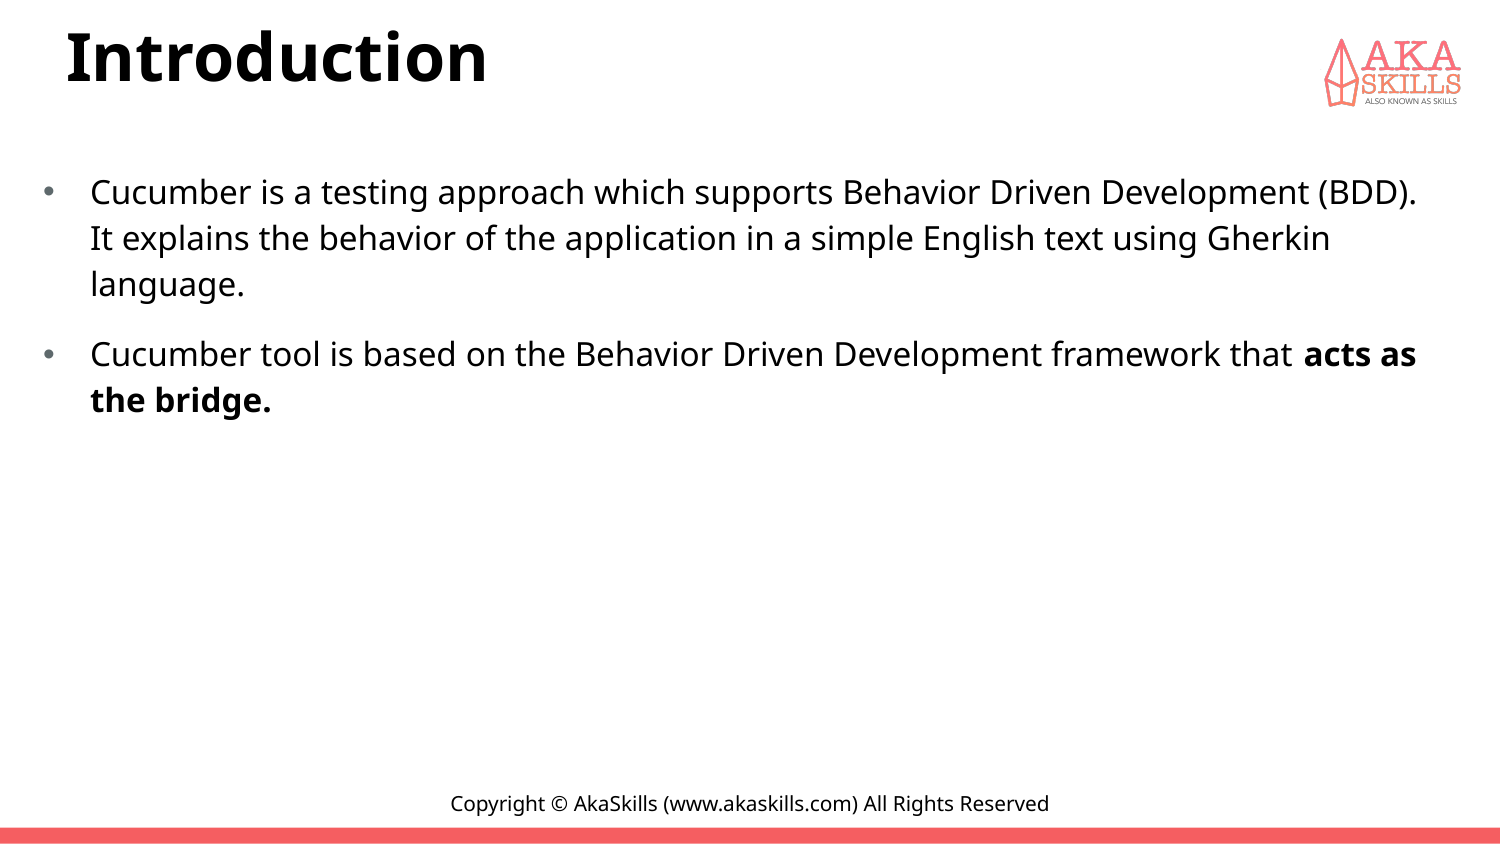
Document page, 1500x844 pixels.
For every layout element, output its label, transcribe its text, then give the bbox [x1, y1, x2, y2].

title Introduction [51, 0, 1449, 97]
picture [1320, 33, 1469, 114]
list Cucumber is a testing approach which supports Behavior Driven Development (BDD). It explains the behavior of the application in a simple English text using Gherkin language. Cucumber tool is based on the Behavior Driven Development framework that acts as the bridge. [28, 150, 1449, 790]
